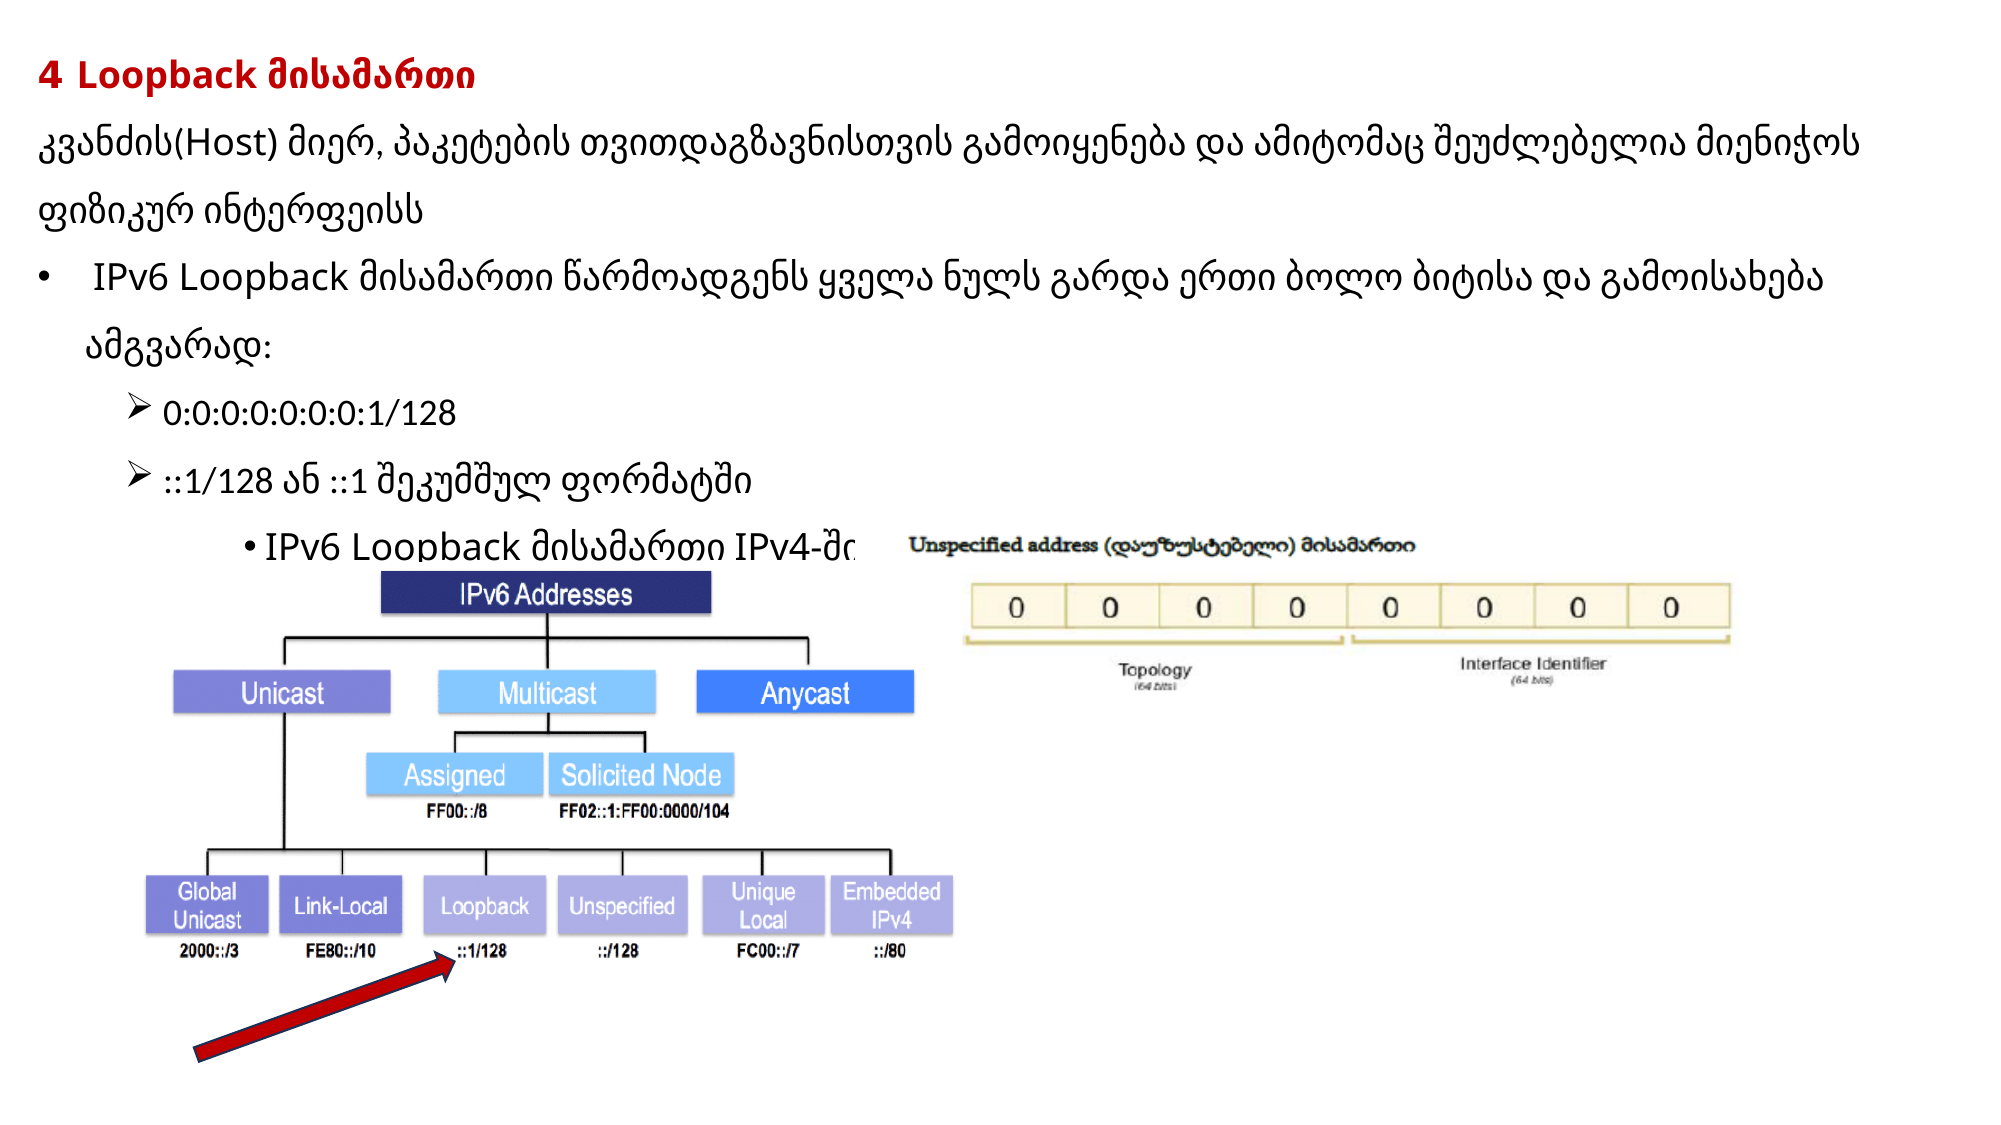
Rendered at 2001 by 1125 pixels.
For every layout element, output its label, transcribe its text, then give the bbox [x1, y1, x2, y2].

text_box [192, 969, 453, 1064]
text_box 4 Loopback მისამართი კვანძის(Host) მიერ, პაკეტების თვითდაგზავნისთვის გამოიყენება და ამიტომაც შეუძლებელია მიენიჭოს ფიზიკურ ინტერფეისს IPv6 Loopback მისამართი წარმოადგენს ყველა ნულს გარდა ერთი ბოლო ბიტისა და გამოისახება ამგვარად: 0:0:0:0:0:0:0:1/128 ::1/128 ან ::1 შეკუმშულ ფორმატში IPv6 Loopback მისამართი IPv4-ში 127.0.0.1/8 მისამართის ანალოგიურია [22, 20, 1941, 576]
picture [126, 506, 1778, 969]
